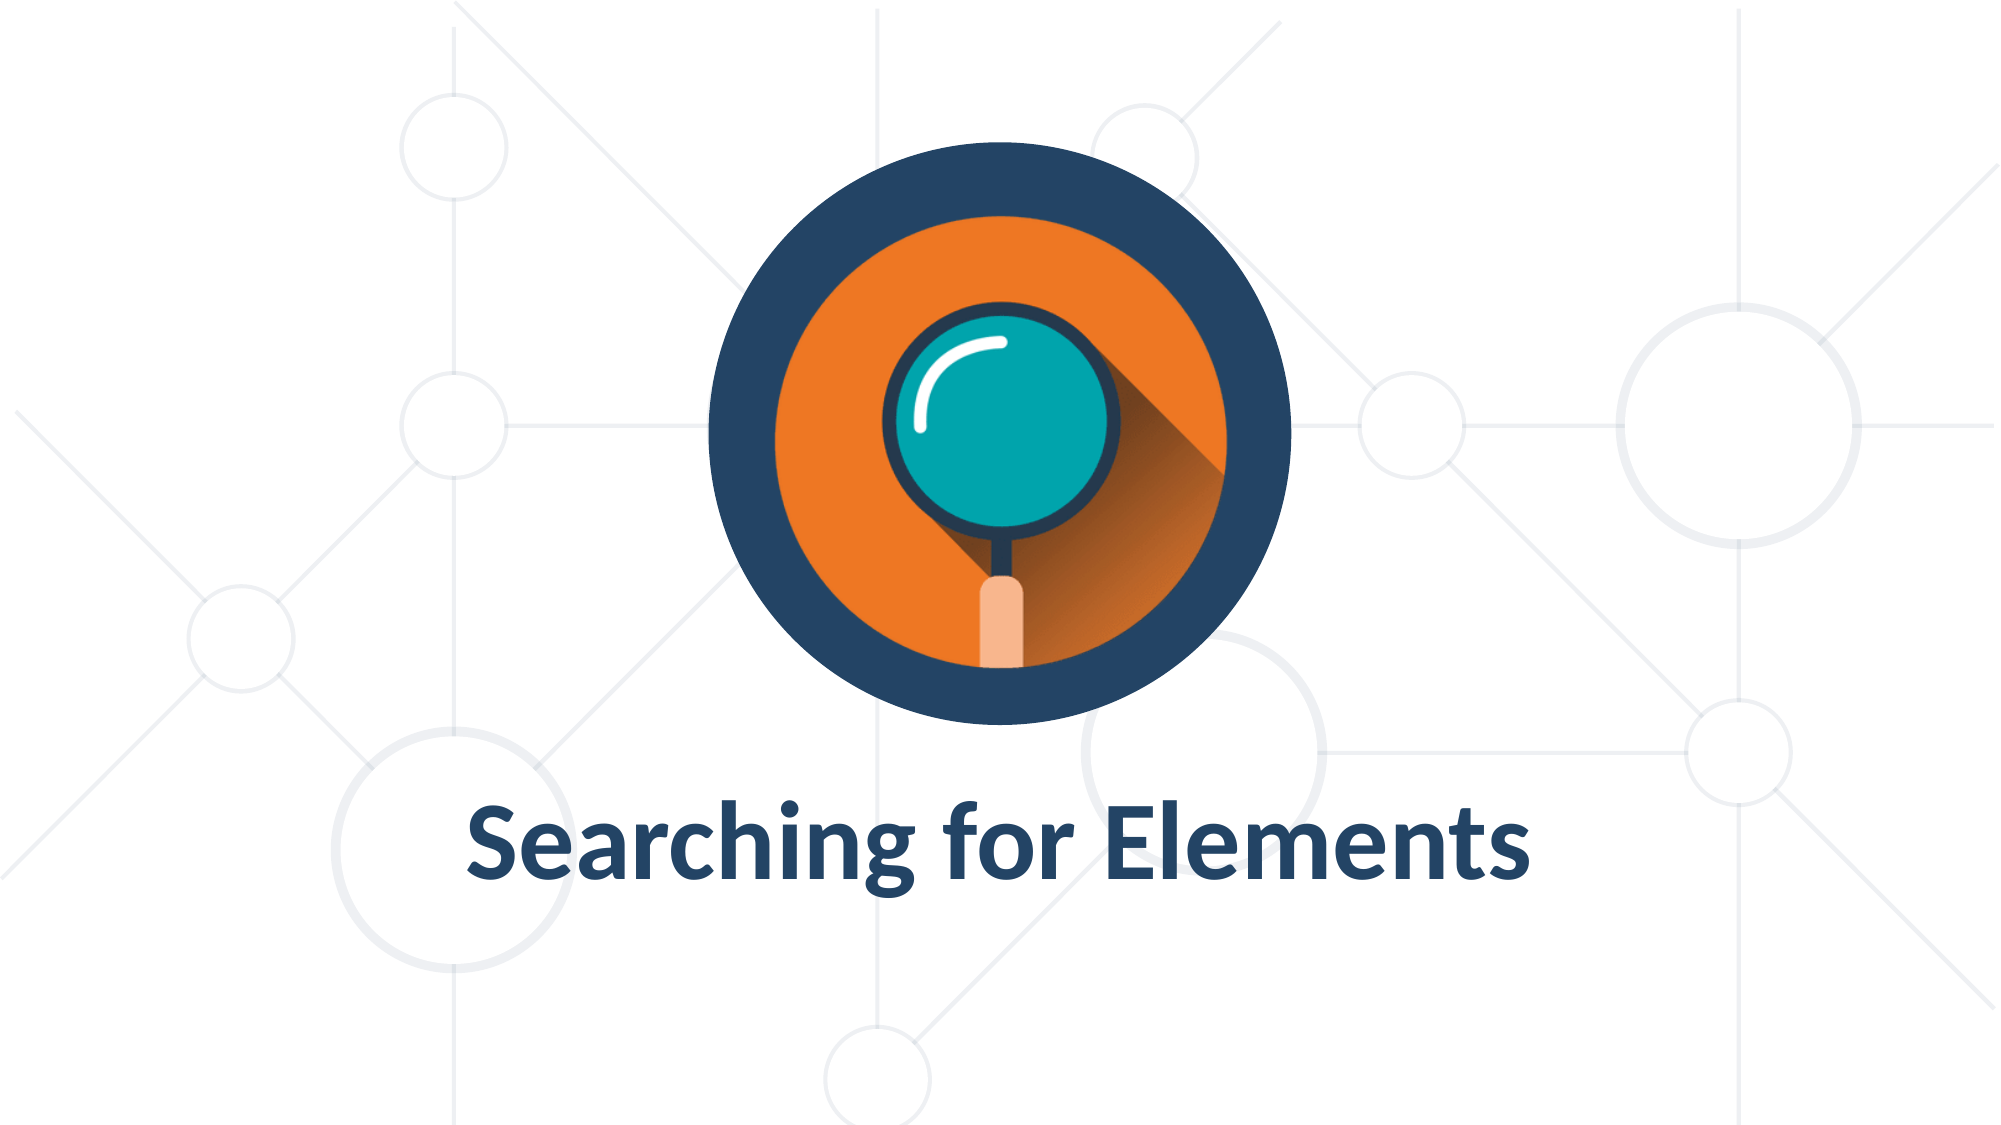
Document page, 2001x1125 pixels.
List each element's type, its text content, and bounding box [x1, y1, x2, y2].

picture [715, 190, 1349, 824]
title Searching for Elements [100, 771, 1900, 898]
